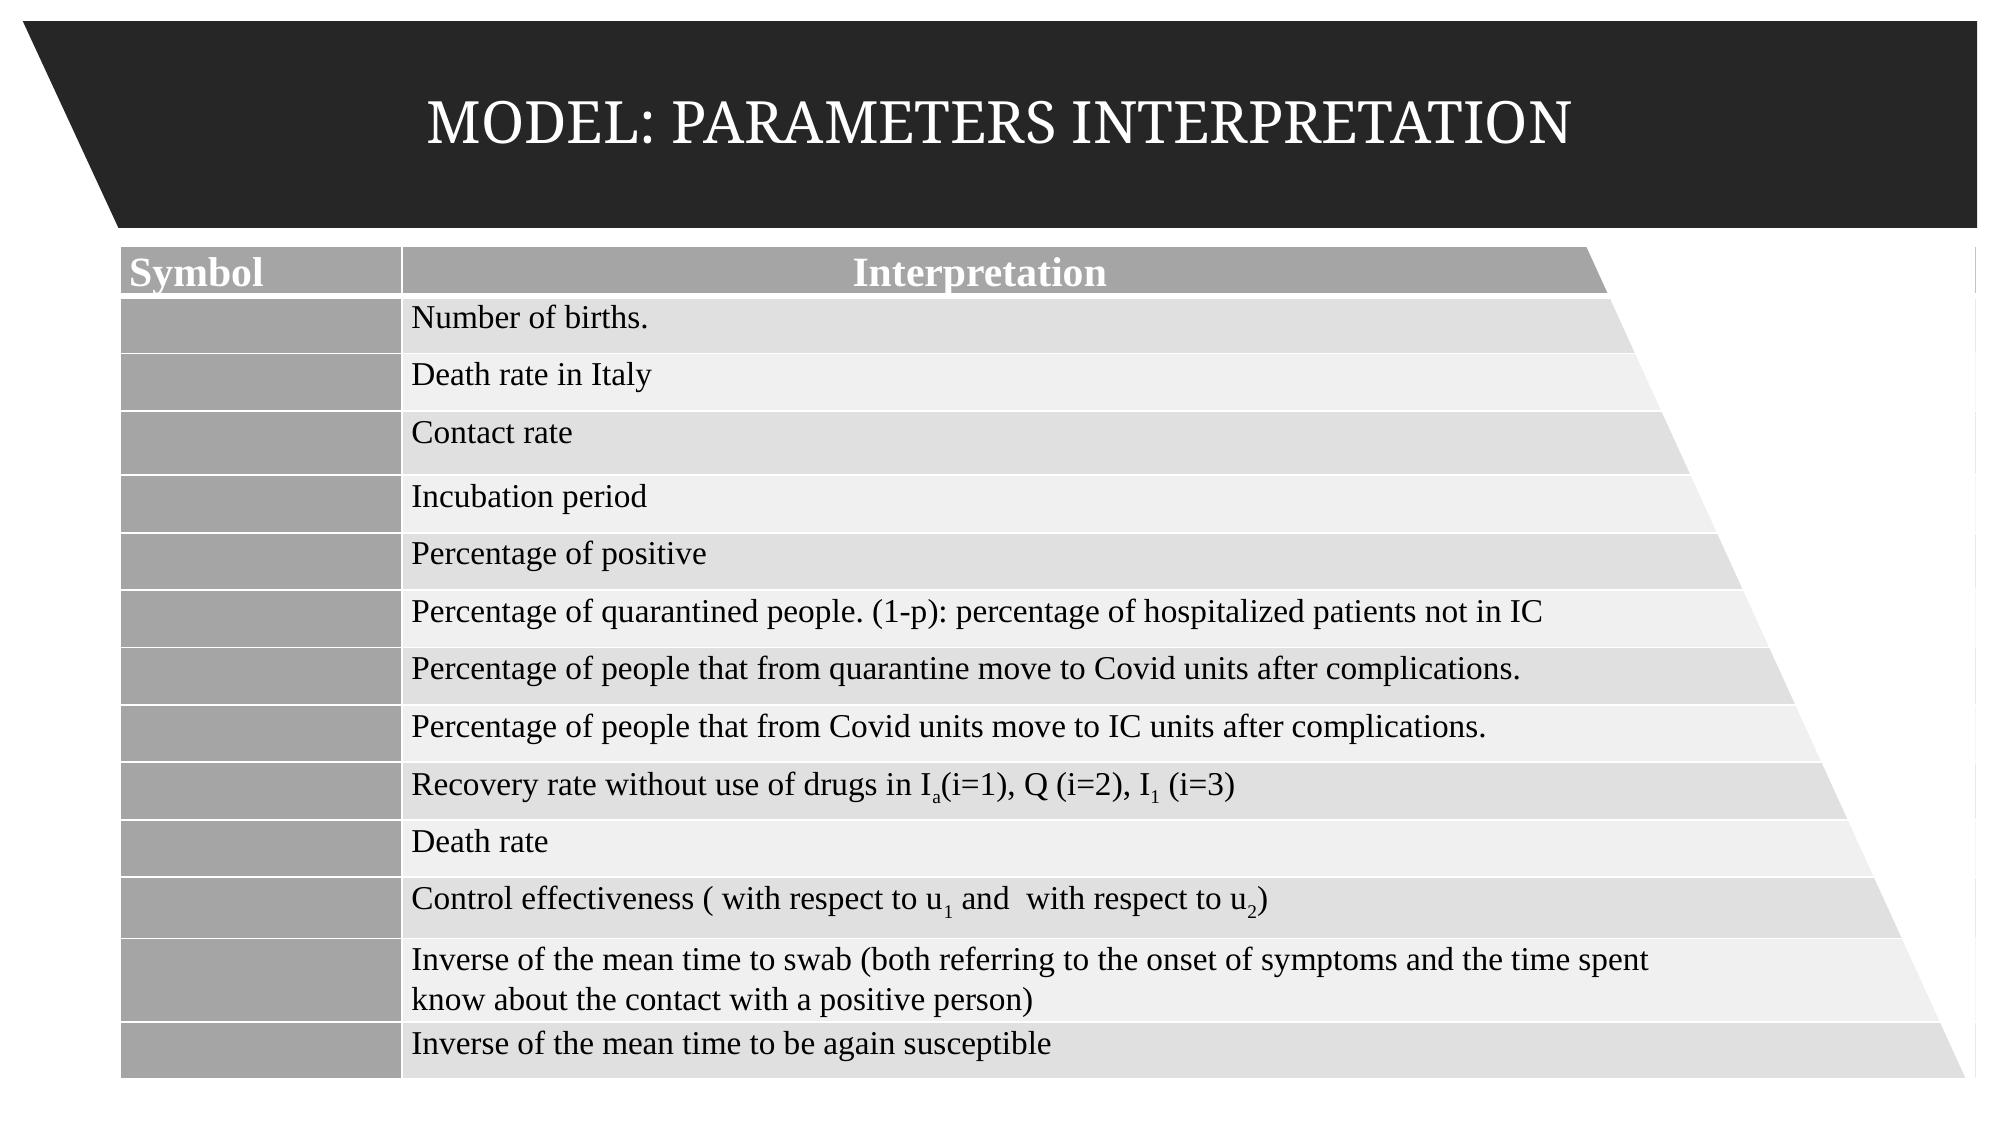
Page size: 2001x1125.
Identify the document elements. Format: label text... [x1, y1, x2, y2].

text_box [1584, 245, 1977, 1101]
text_box MODEL: PARAMETERS INTERPRETATION [22, 21, 1978, 228]
